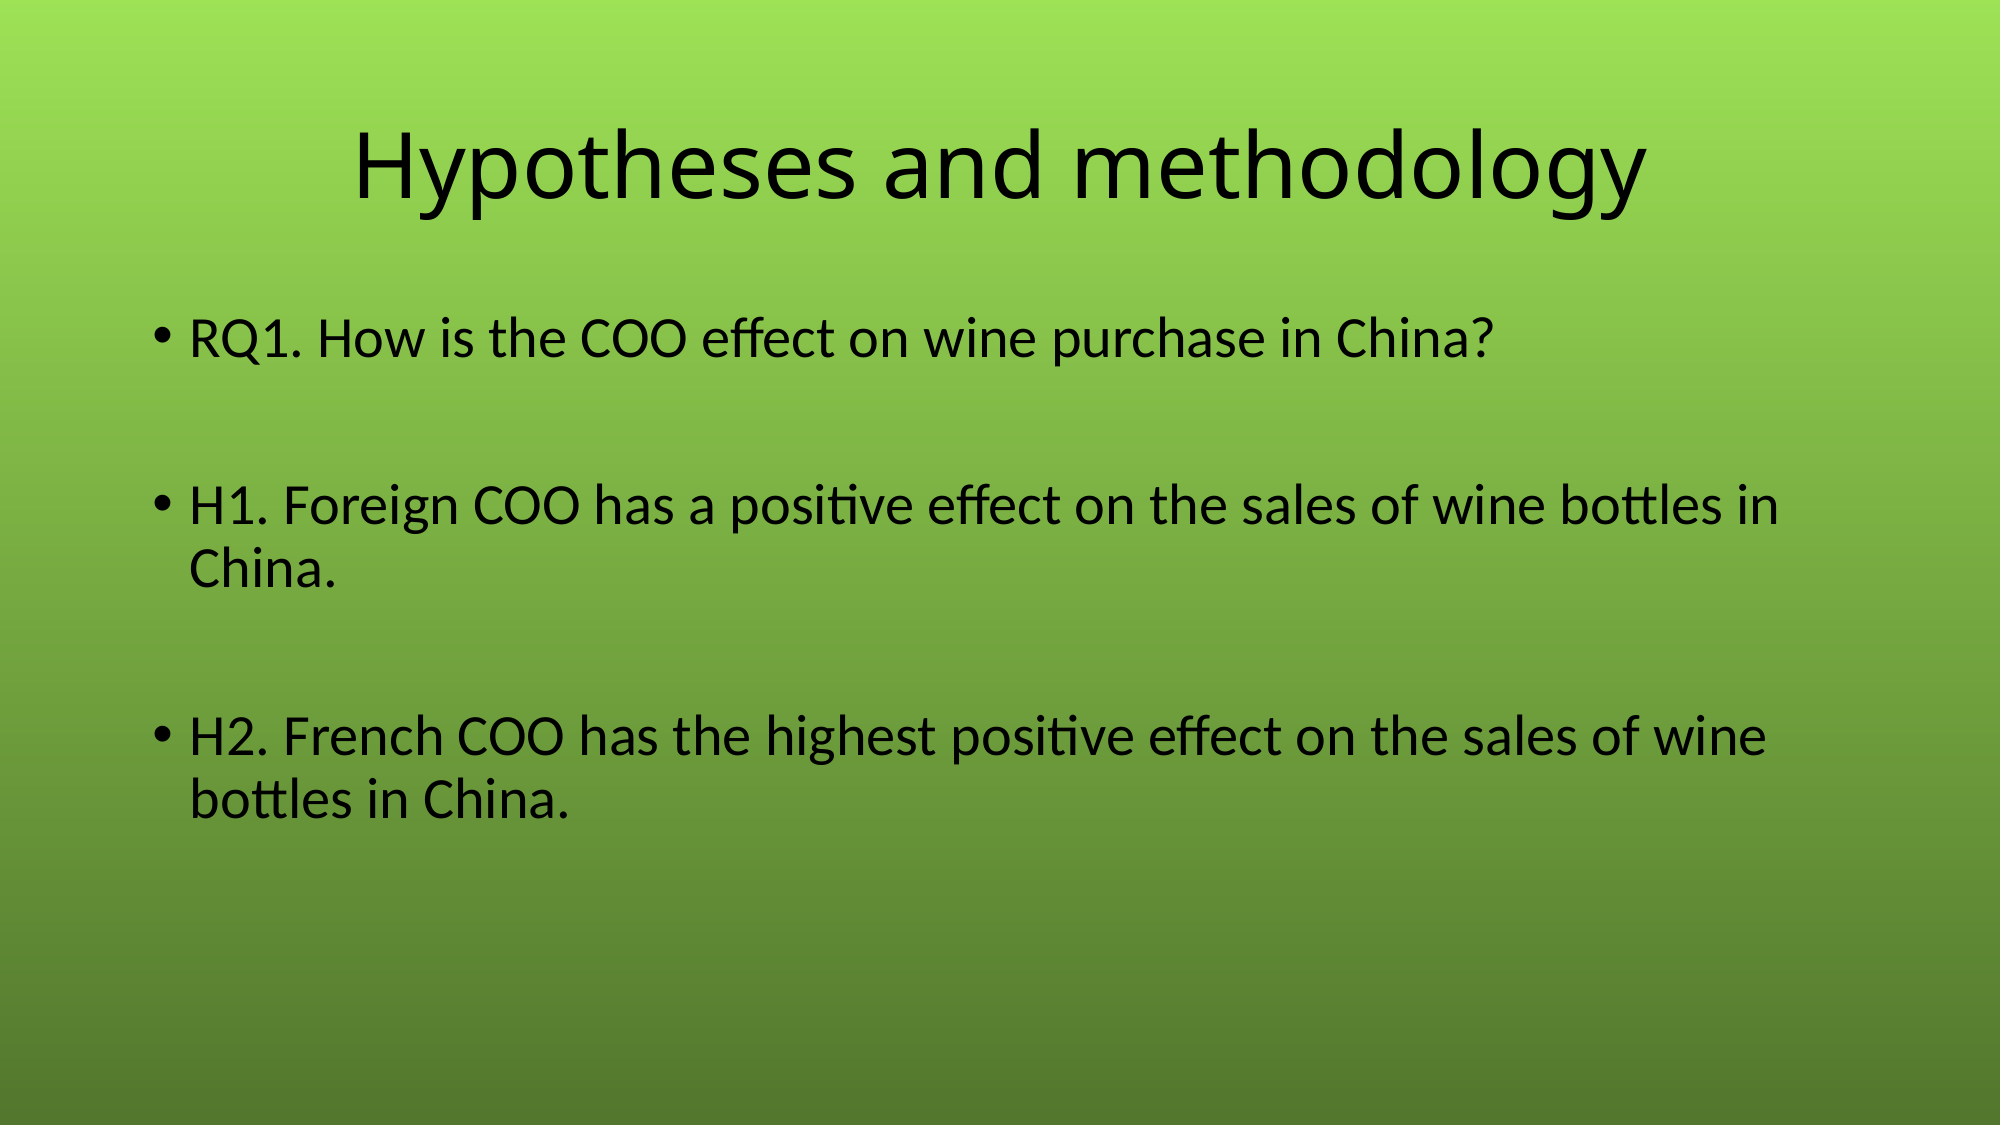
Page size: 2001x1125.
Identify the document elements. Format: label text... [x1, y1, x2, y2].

title Hypotheses and methodology [137, 59, 1863, 278]
list RQ1. How is the COO effect on wine purchase in China? H1. Foreign COO has a positive effect on the sales of wine bottles in China. H2. French COO has the highest positive effect on the sales of wine bottles in China. [137, 299, 1863, 1014]
